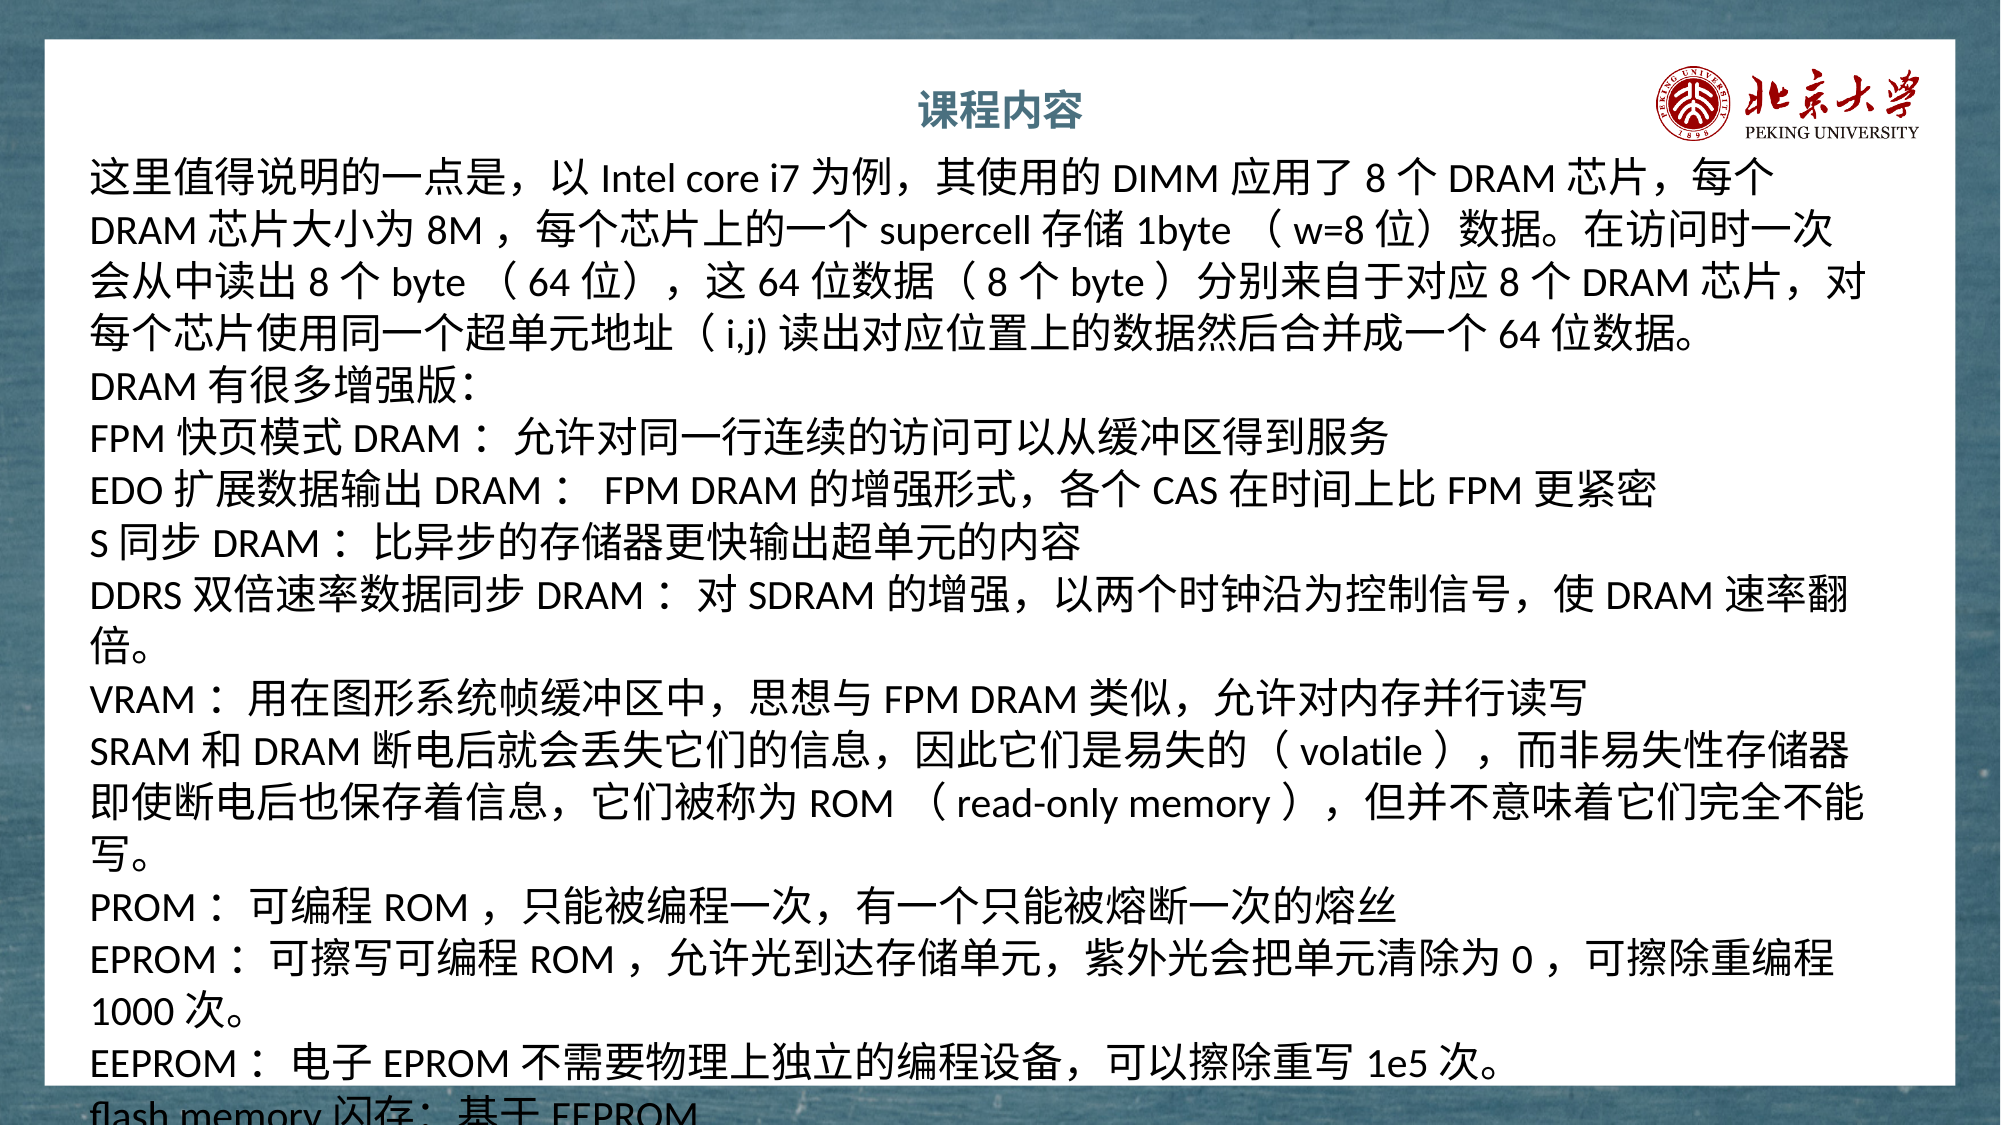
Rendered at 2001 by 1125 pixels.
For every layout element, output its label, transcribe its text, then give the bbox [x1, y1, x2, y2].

picture [1656, 66, 1919, 141]
picture [0, 0, 2001, 1125]
text_box [44, 38, 1956, 1087]
text_box 课程内容 [767, 76, 1235, 141]
text_box 这里值得说明的一点是，以Intel core i7为例，其使用的DIMM应用了8个DRAM芯片，每个DRAM芯片大小为8M，每个芯片上的一个supercell存储1byte（w=8位）数据。在访问时一次会从中读出8个byte（64位），这64位数据（8个byte）分别来自于对应8个DRAM芯片，对每个芯片使用同一个超单元地址（i,j)读出对应位置上的数据然后合并成一个64位数据。 DRAM有很多增强版： FPM快页模式DRAM：允许对同一行连续的访问可以从缓冲区得到服务 EDO扩展数据输出DRAM：FPM DRAM的增强形式，各个CAS在时间上比FPM更紧密 S同步DRAM：比异步的存储器更快输出超单元的内容 DDRS双倍速率数据同步DRAM：对SDRAM的增强，以两个时钟沿为控制信号，使DRAM速率翻倍。 VRAM：用在图形系统帧缓冲区中，思想与FPM DRAM类似，允许对内存并行读写 SRAM和DRAM断电后就会丢失它们的信息，因此它们是易失的（volatile），而非易失性存储器即使断电后也保存着信息，它们被称为ROM（read-only memory），但并不意味着它们完全不能写。 PROM：可编程ROM，只能被编程一次，有一个只能被熔断一次的熔丝 EPROM：可擦写可编程ROM，允许光到达存储单元，紫外光会把单元清除为0，可擦除重编程1000次。 EEPROM：电子EPROM不需要物理上独立的编程设备，可以擦除重写1e5次。 flash memory闪存：基于EEPROM [74, 141, 1887, 1125]
